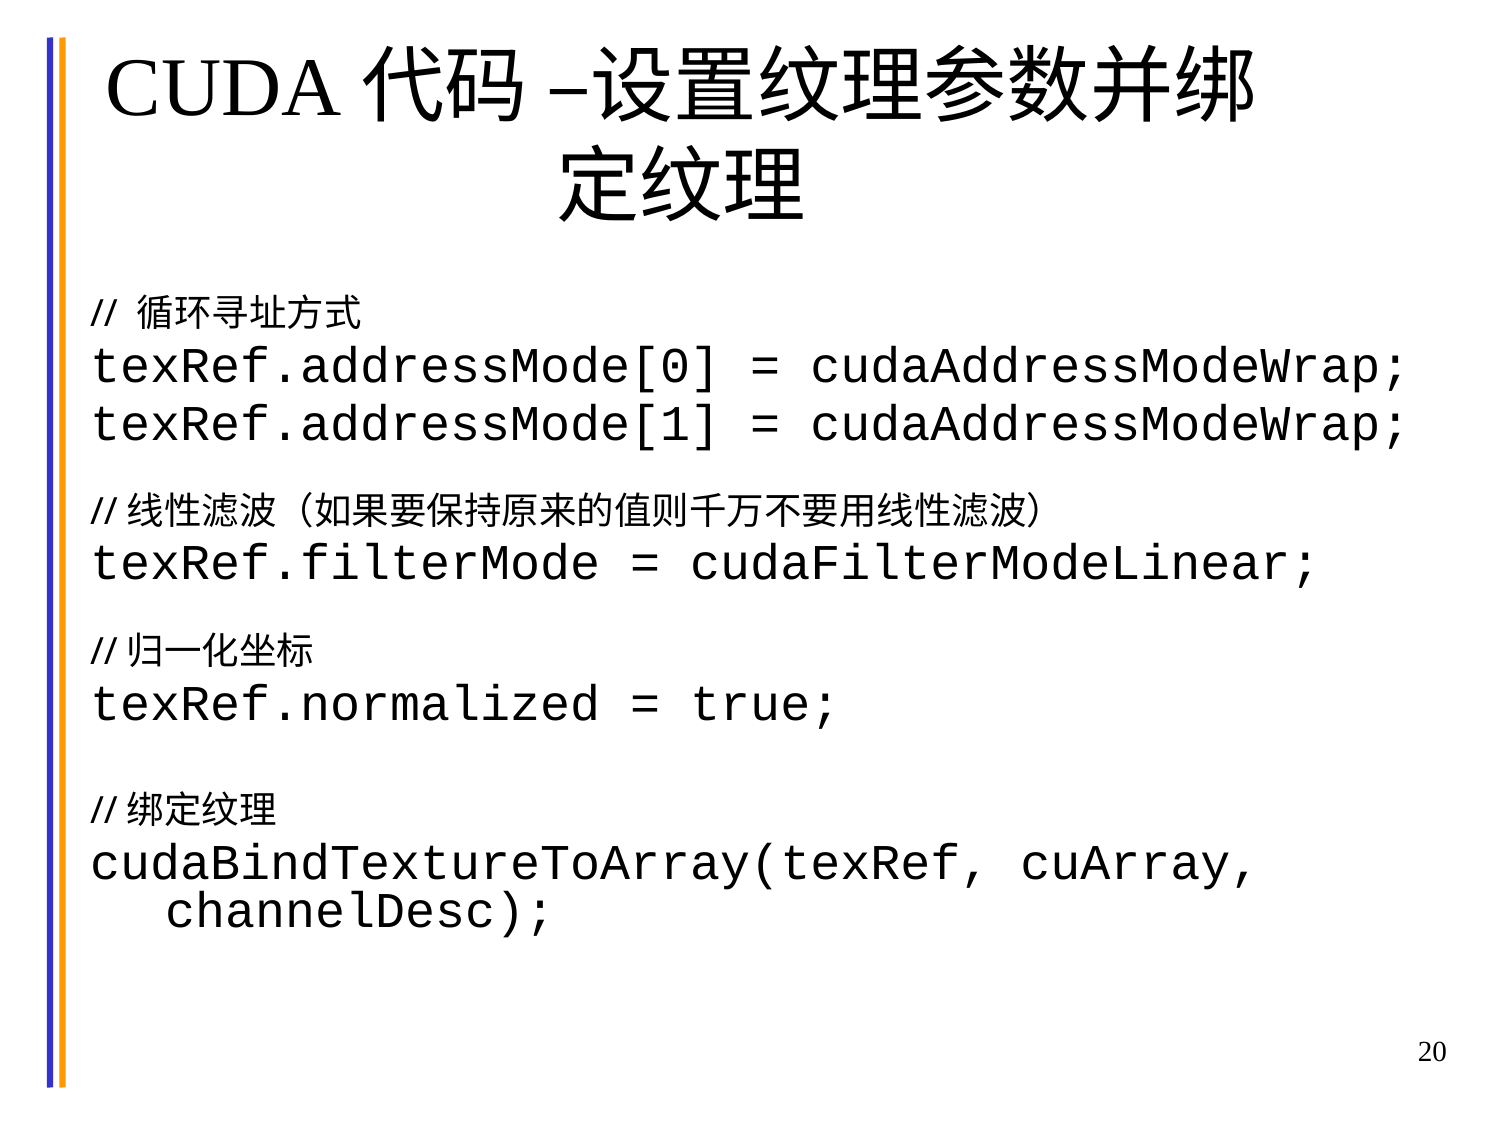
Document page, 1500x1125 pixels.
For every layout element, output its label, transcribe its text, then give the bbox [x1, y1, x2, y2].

list // 循环寻址方式 texRef.addressMode[0] = cudaAddressModeWrap; texRef.addressMode[1] = cudaAddressModeWrap; //线性滤波（如果要保持原来的值则千万不要用线性滤波） texRef.filterMode = cudaFilterModeLinear; //归一化坐标 texRef.normalized = true; //绑定纹理 cudaBindTextureToArray(texRef, cuArray, channelDesc); [74, 290, 1500, 1125]
title CUDA代码 –设置纹理参数并绑定纹理 [74, 44, 1288, 221]
